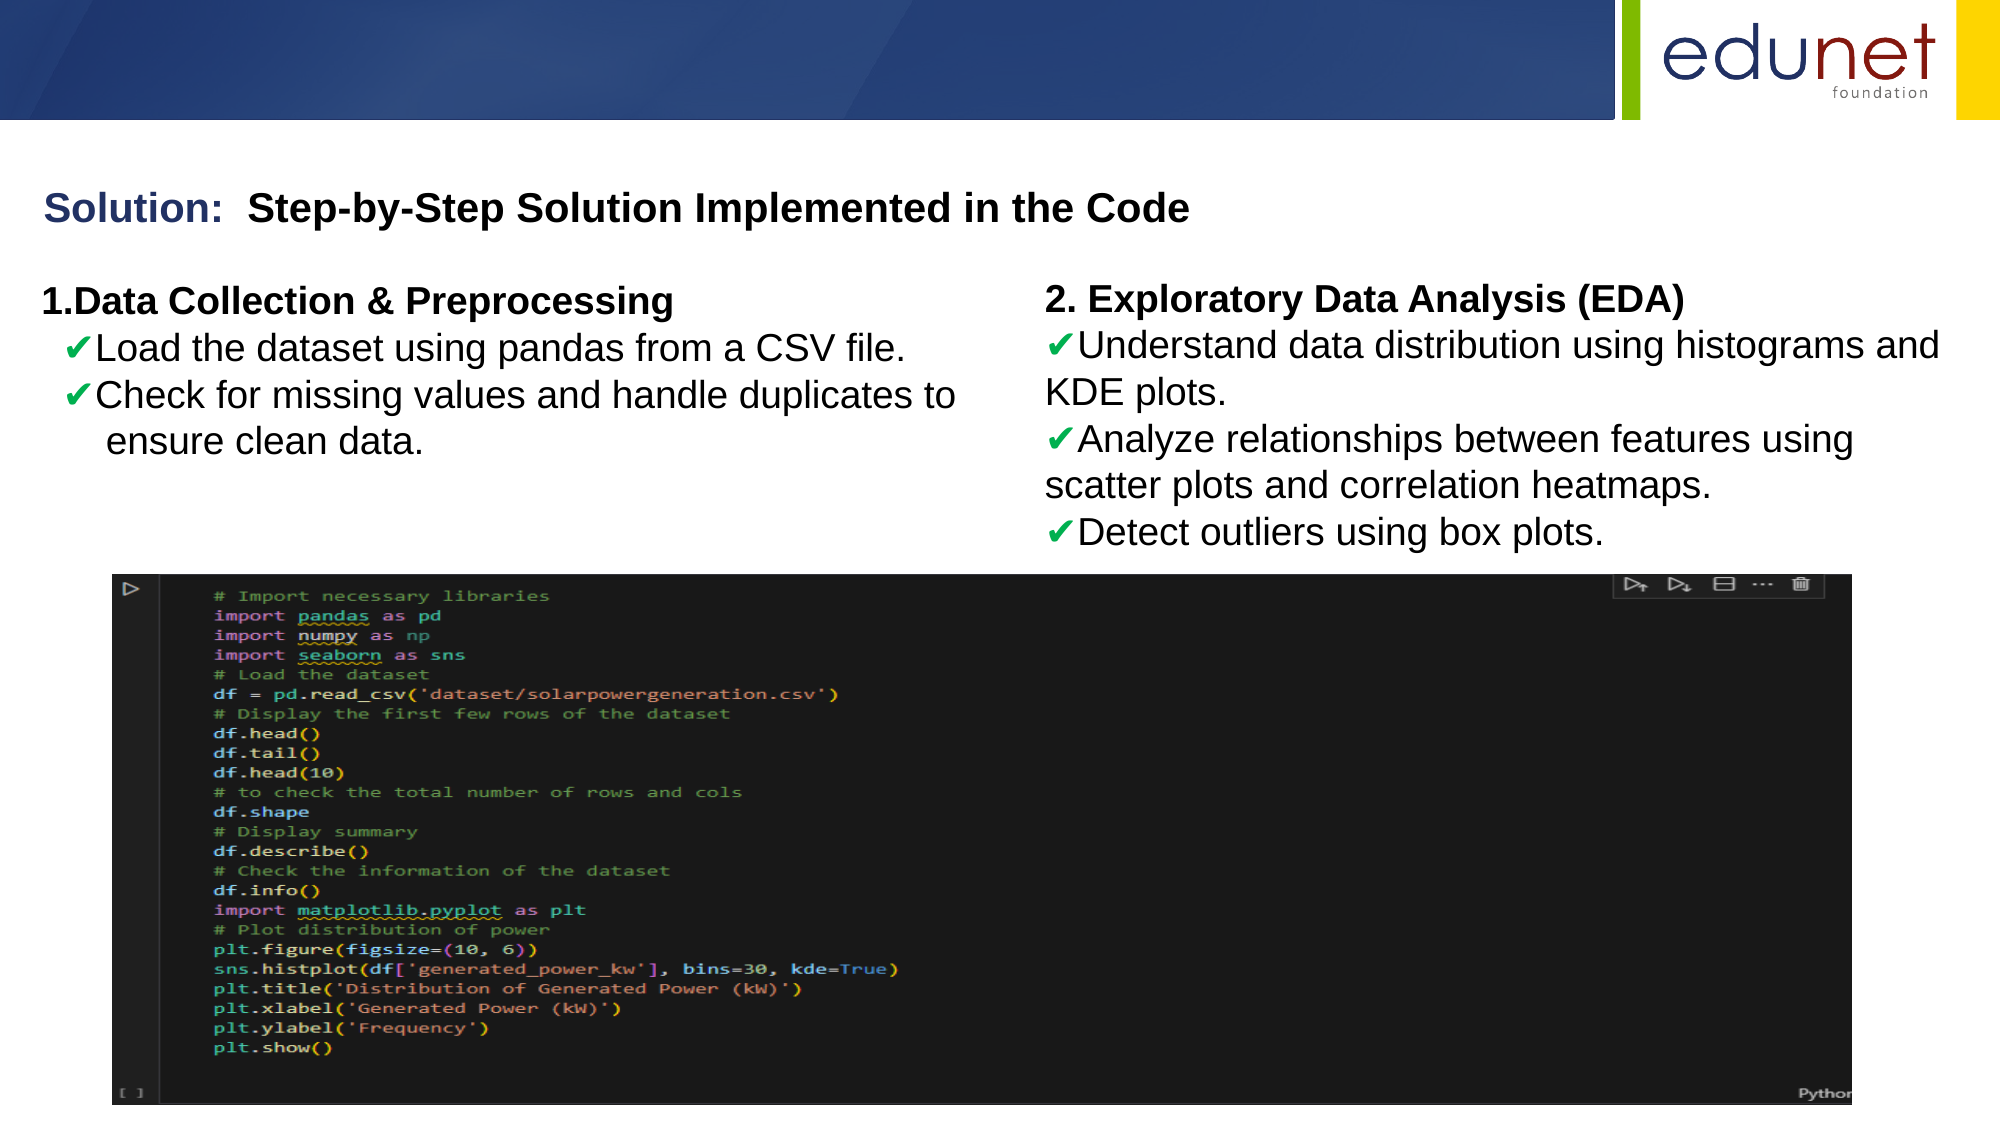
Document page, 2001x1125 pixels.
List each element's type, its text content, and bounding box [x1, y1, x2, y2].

picture [1652, 12, 1948, 108]
text_box Solution: Step-by-Step Solution Implemented in the Code [28, 172, 1417, 238]
picture [111, 573, 1852, 1105]
text_box 2. Exploratory Data Analysis (EDA) ✔Understand data distribution using histograms and KDE plots. ✔Analyze relationships between features using scatter plots and correlation heatmaps. ✔Detect outliers using box plots. [1030, 265, 1995, 561]
text_box 1.Data Collection & Preprocessing ✔Load the dataset using pandas from a CSV file. ✔Check for missing values and handle duplicates to ensure clean data. [26, 268, 1008, 567]
